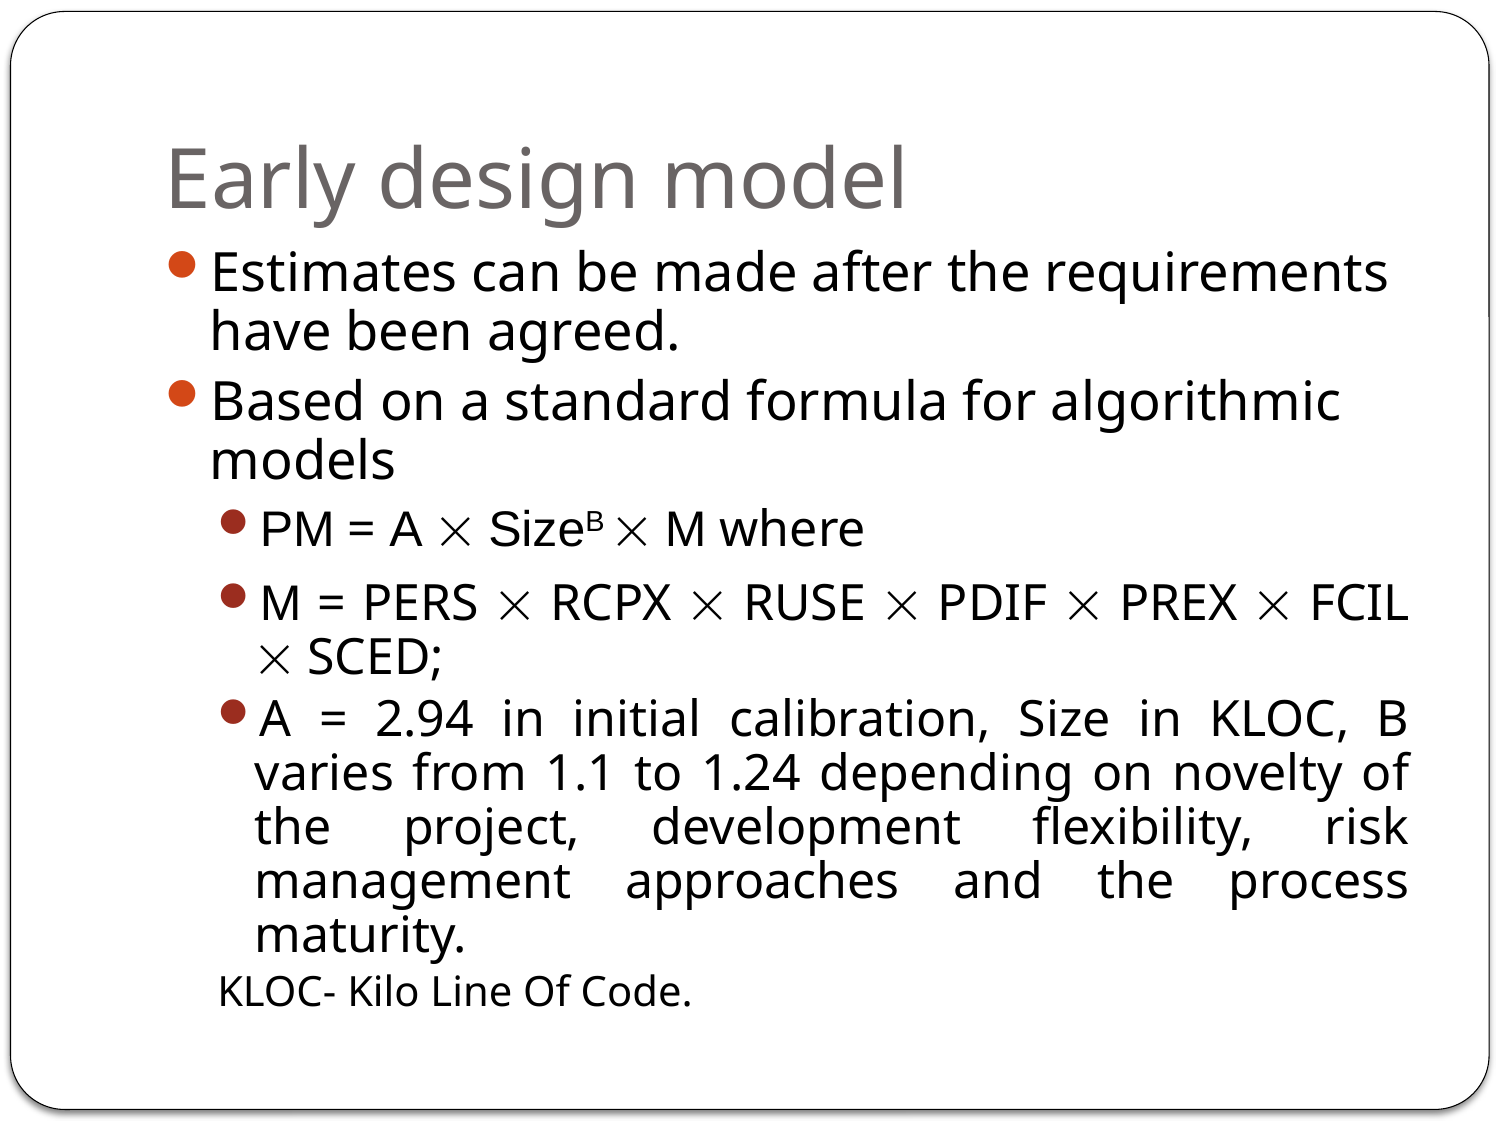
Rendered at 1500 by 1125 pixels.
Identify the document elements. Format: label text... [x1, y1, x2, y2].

list Estimates can be made after the requirements have been agreed. Based on a standard formula for algorithmic models PM = A ´ SizeB ´ M where M = PERS ´ RCPX ´ RUSE ´ PDIF ´ PREX ´ FCIL ´ SCED; A = 2.94 in initial calibration, Size in KLOC, B varies from 1.1 to 1.24 depending on novelty of the project, development flexibility, risk management approaches and the process maturity. KLOC- Kilo Line Of Code. [150, 237, 1425, 988]
title Early design model [150, 45, 1425, 233]
